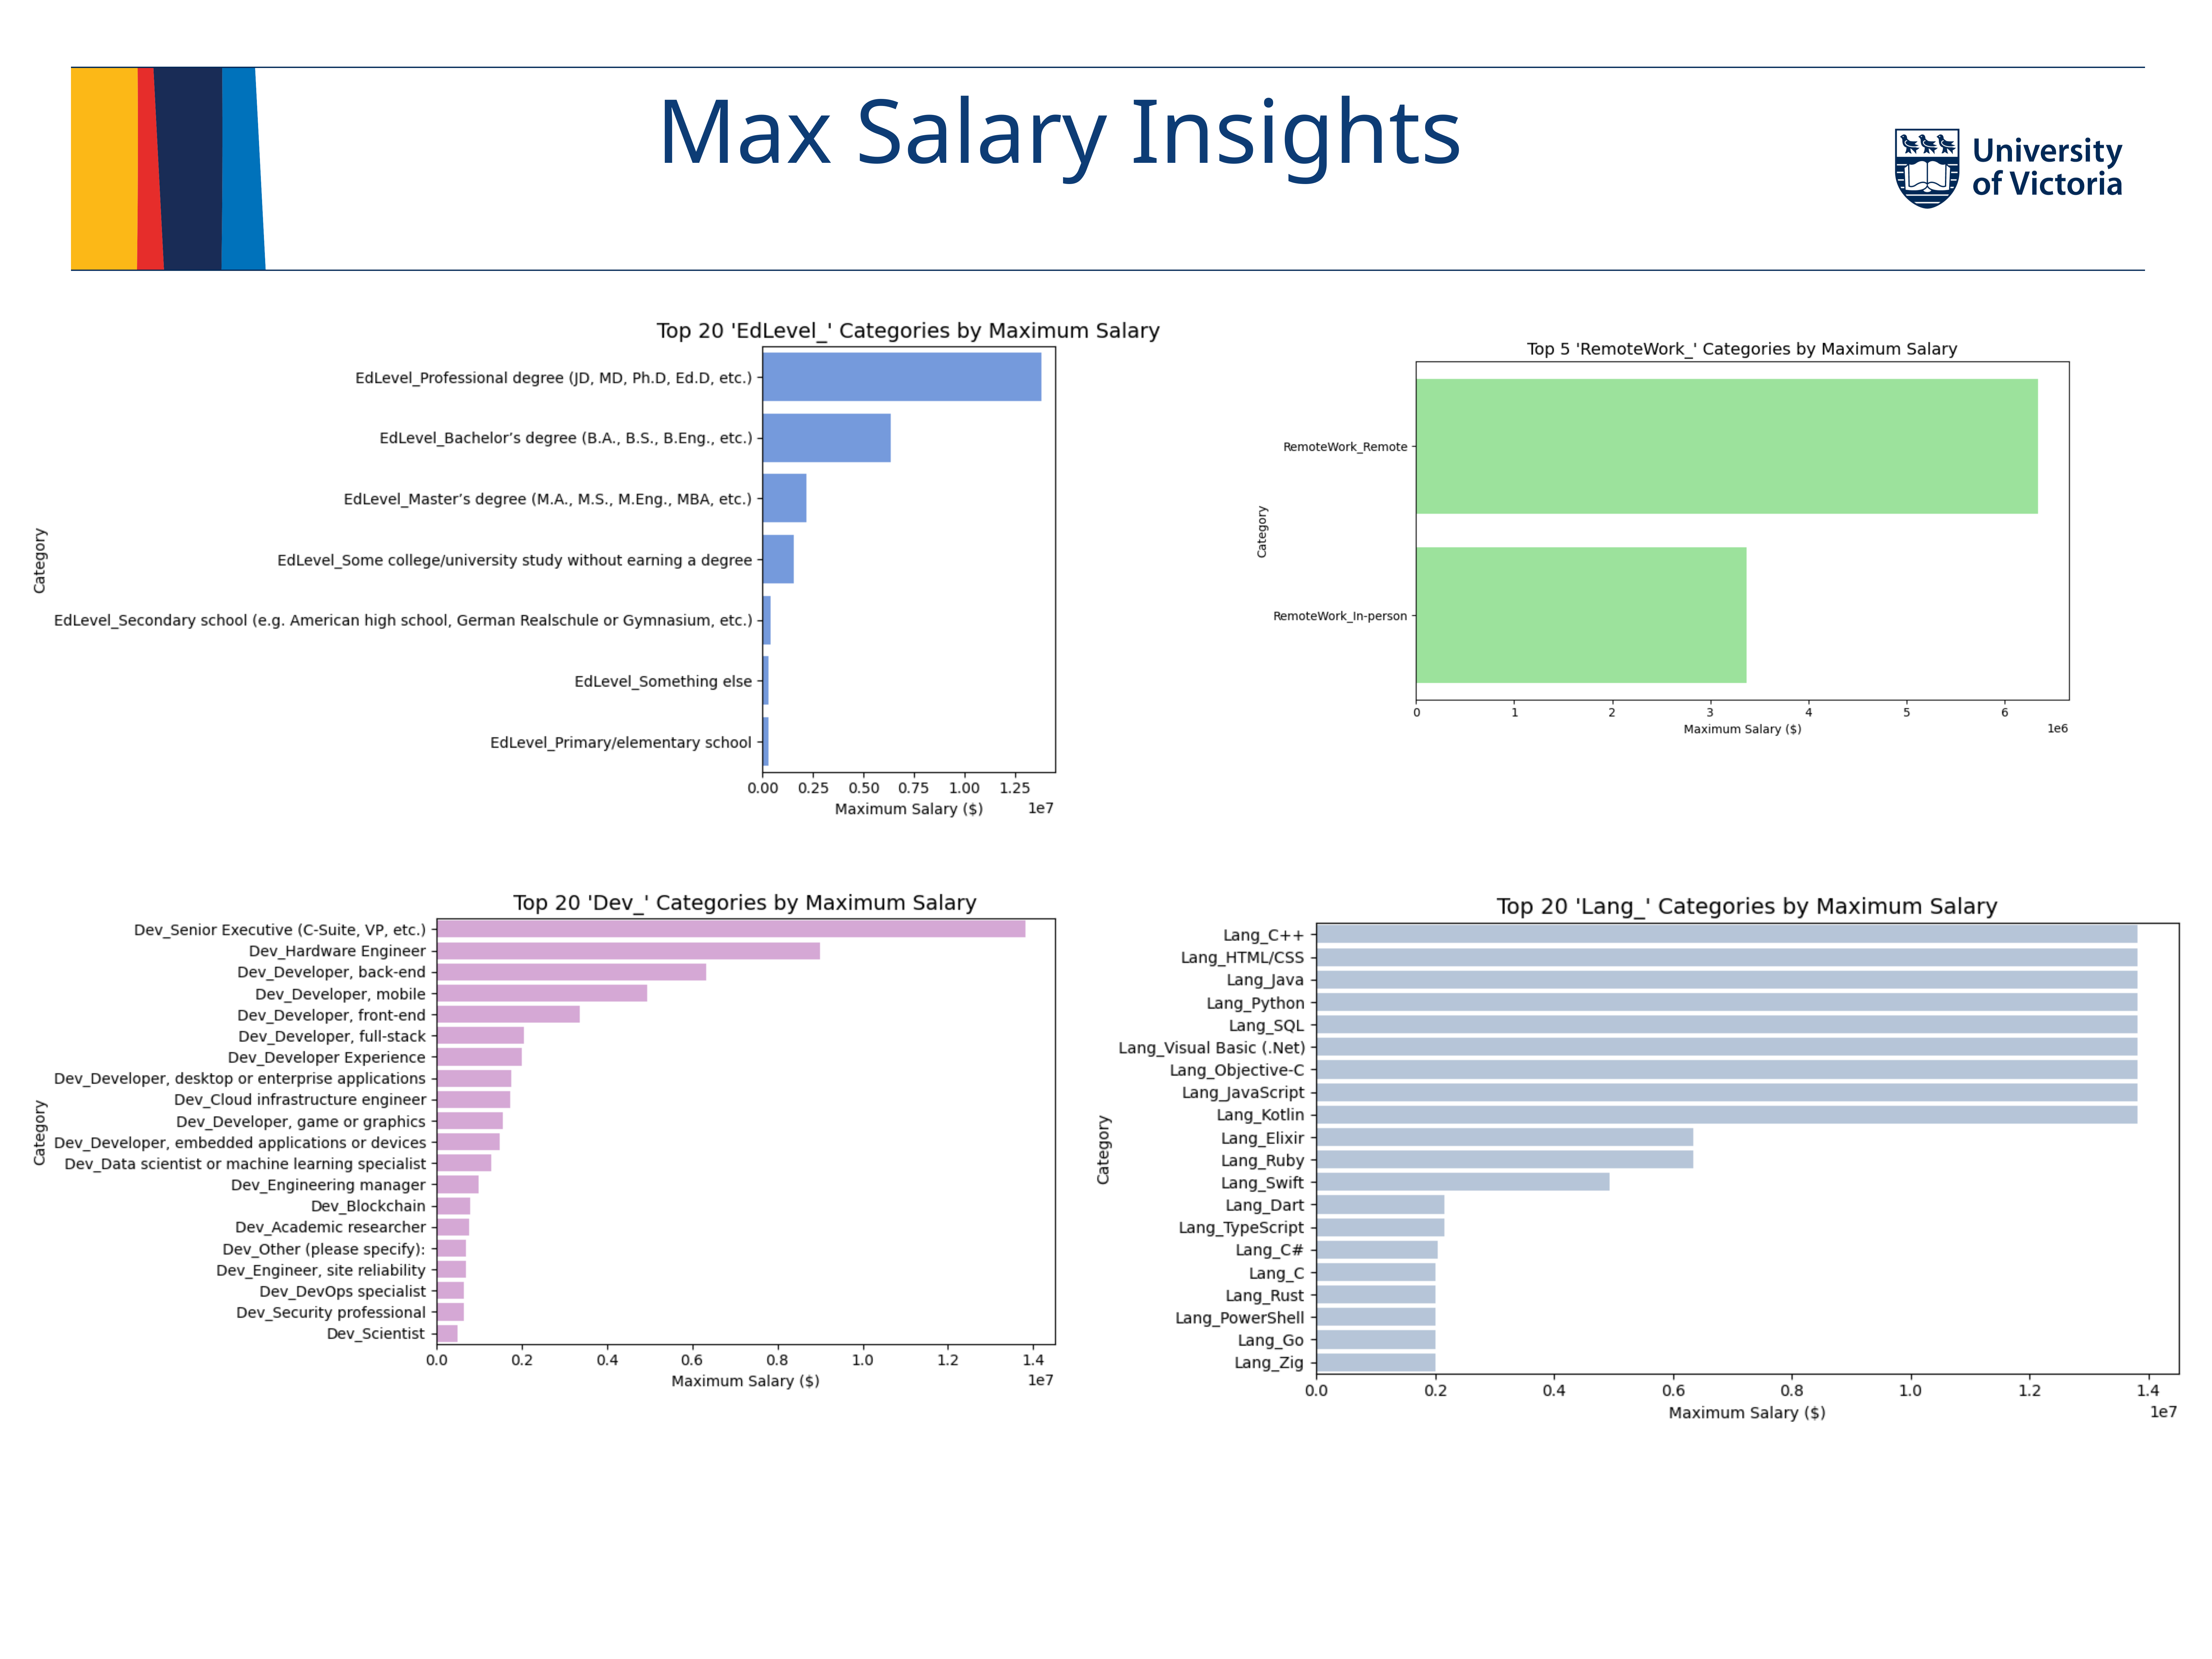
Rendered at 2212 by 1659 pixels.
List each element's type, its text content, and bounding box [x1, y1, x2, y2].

picture [23, 312, 1171, 829]
picture [1085, 886, 2189, 1433]
picture [1249, 334, 2077, 745]
title Max Salary Insights [315, 72, 1804, 192]
picture [23, 884, 1065, 1401]
picture [71, 67, 2145, 271]
